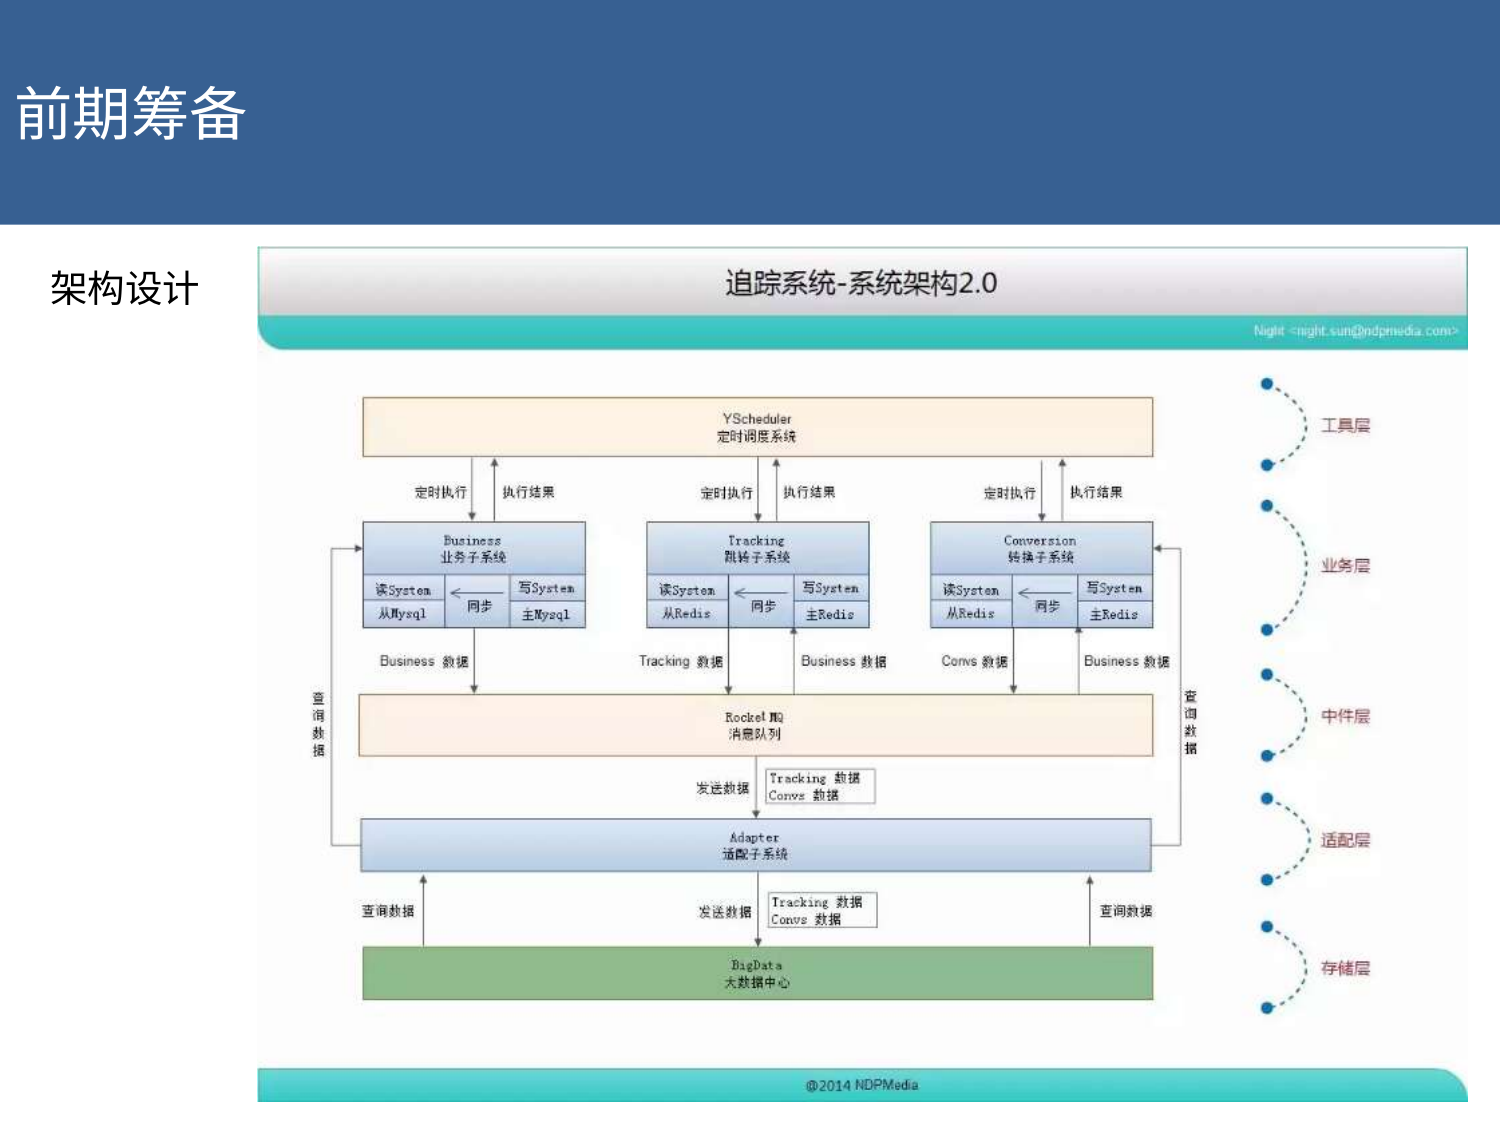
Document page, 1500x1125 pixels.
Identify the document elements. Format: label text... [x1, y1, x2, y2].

text_box 前期筹备 [0, 0, 1500, 225]
text_box 架构设计 [35, 257, 235, 318]
picture [257, 245, 1468, 1102]
